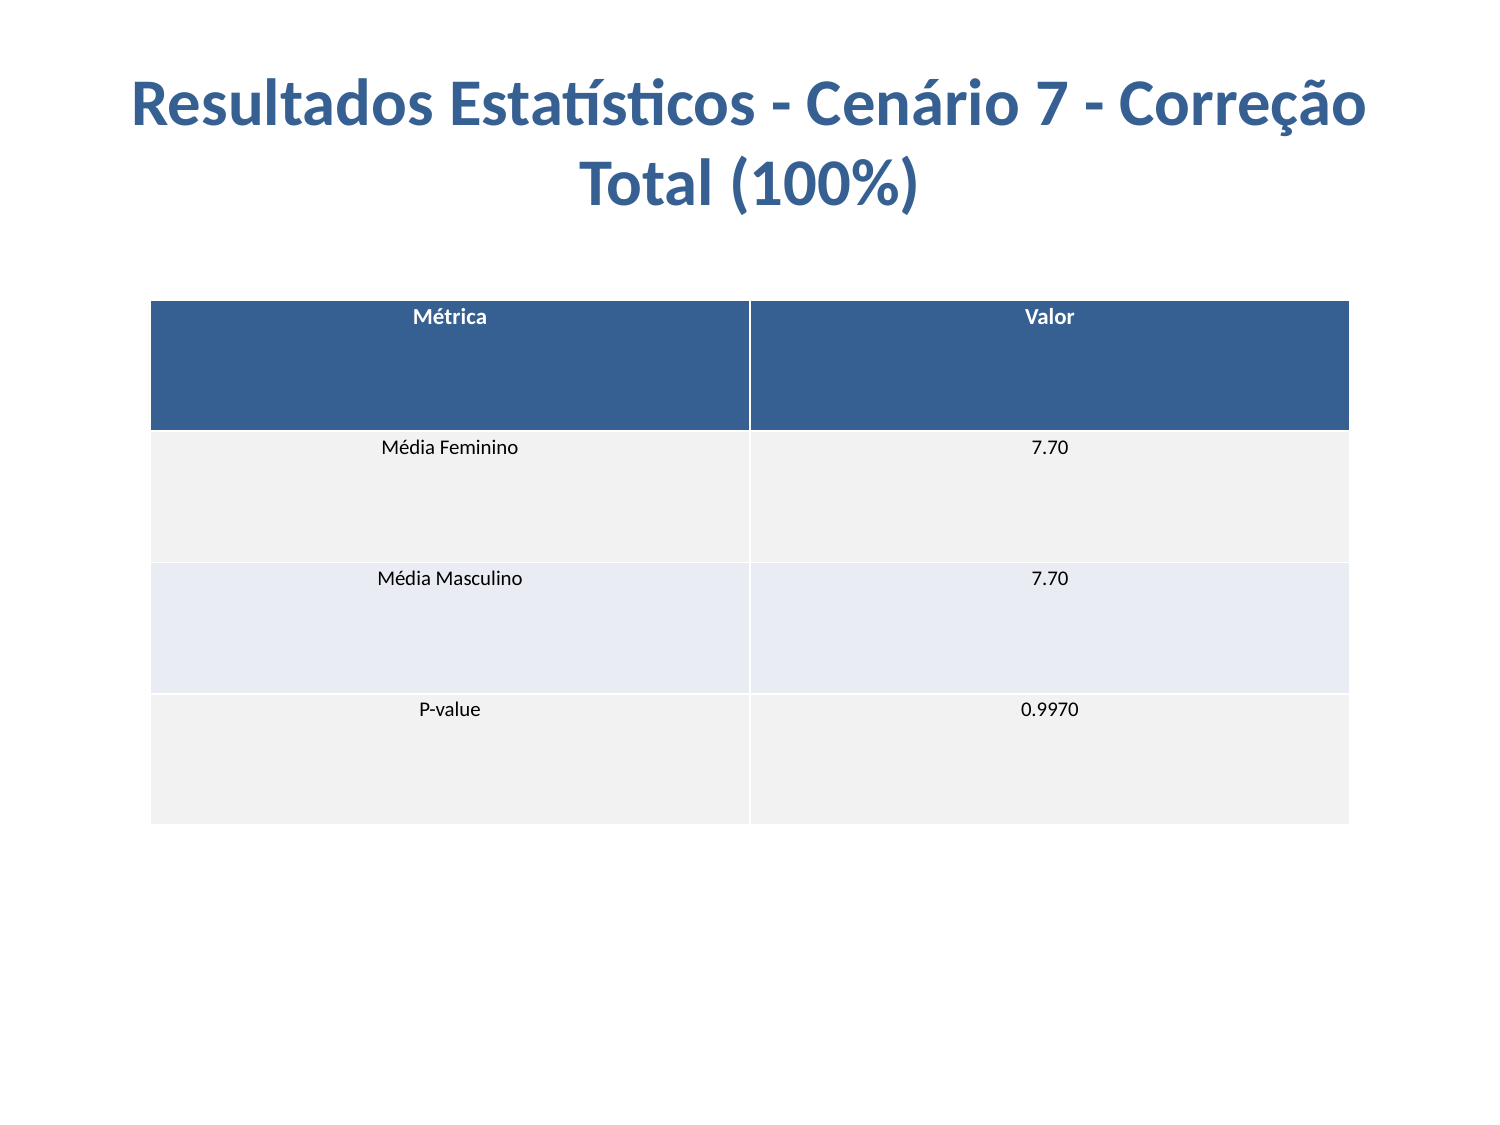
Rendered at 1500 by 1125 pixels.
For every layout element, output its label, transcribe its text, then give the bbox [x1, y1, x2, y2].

table_cell 7.70 [751, 563, 1349, 693]
table_cell Média Feminino [151, 432, 749, 562]
table_cell 7.70 [751, 432, 1349, 562]
table_header Valor [751, 301, 1349, 430]
table_header Métrica [151, 301, 749, 430]
table_cell 0.9970 [751, 695, 1349, 824]
table_cell Média Masculino [151, 563, 749, 693]
table_cell P-value [151, 695, 749, 824]
title Resultados Estatísticos - Cenário 7 - Correção Total (100%) [75, 45, 1425, 233]
